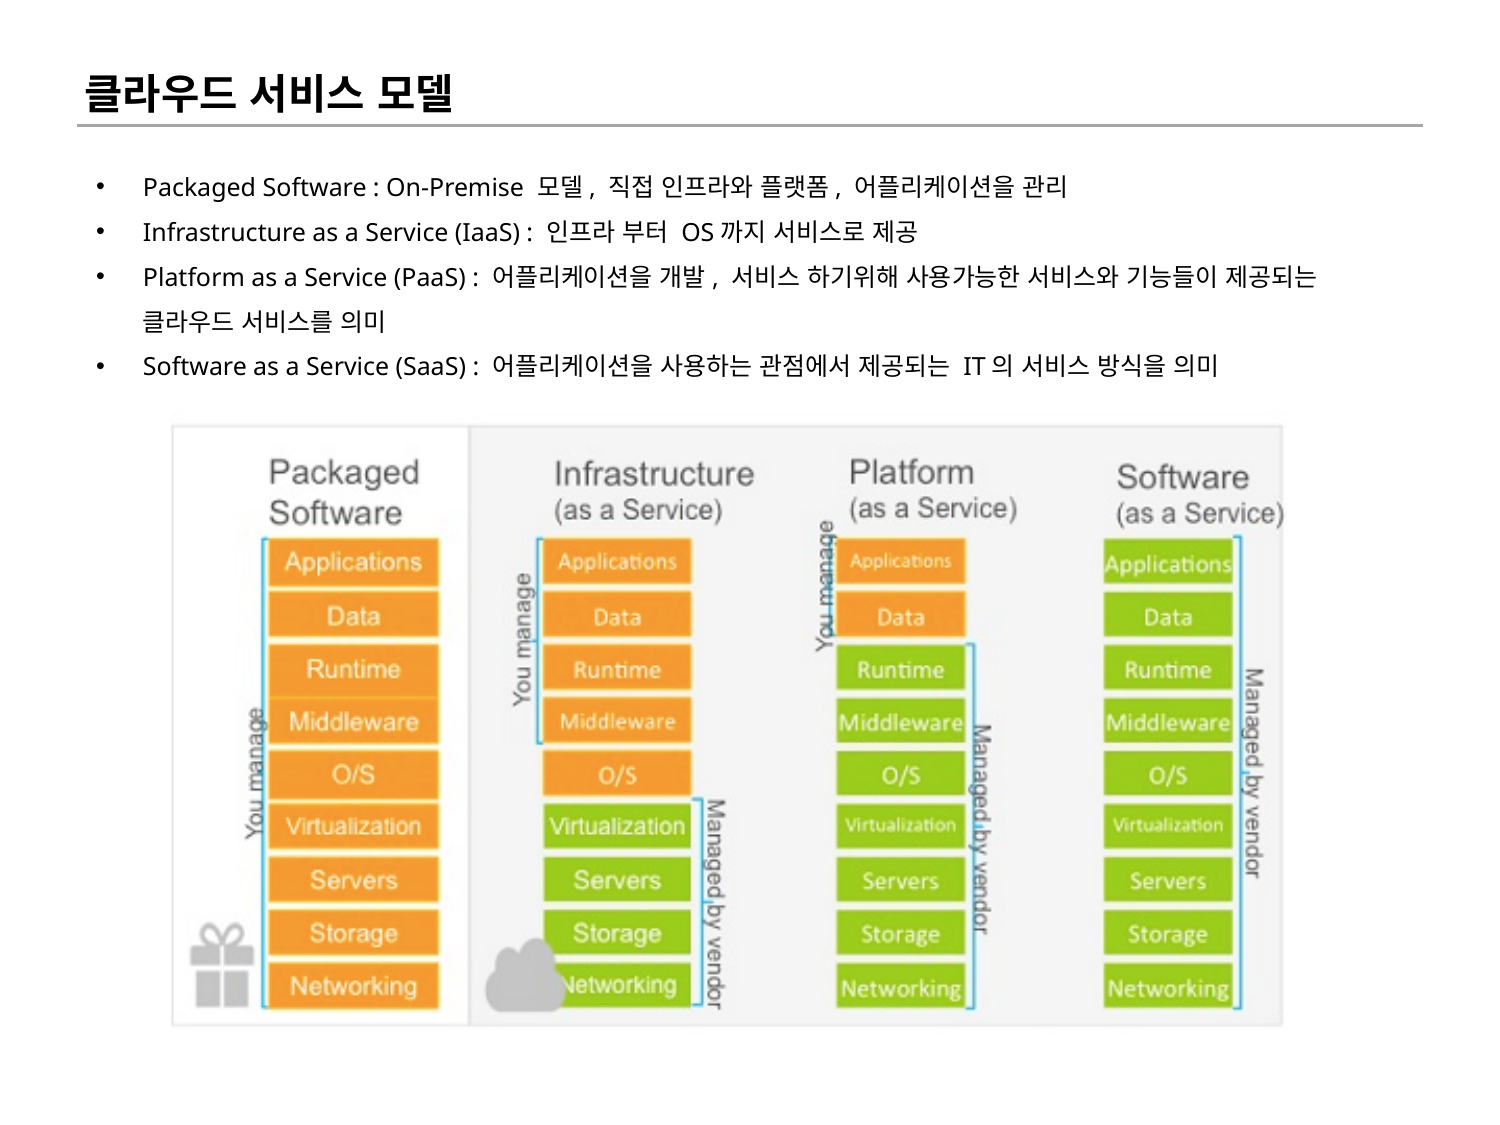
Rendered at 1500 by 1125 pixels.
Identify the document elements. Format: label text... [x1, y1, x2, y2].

picture [170, 408, 1317, 1034]
text_box 클라우드 서비스 모델 [76, 60, 1034, 126]
text_box Packaged Software : On-Premise 모델, 직접 인프라와 플랫폼, 어플리케이션을 관리 Infrastructure as a Service (IaaS) : 인프라 부터 OS까지 서비스로 제공 Platform as a Service (PaaS) : 어플리케이션을 개발, 서비스 하기위해 사용가능한 서비스와 기능들이 제공되는 클라우드 서비스를 의미 Software as a Service (SaaS) : 어플리케이션을 사용하는 관점에서 제공되는 IT의 서비스 방식을 의미 [88, 148, 1370, 389]
